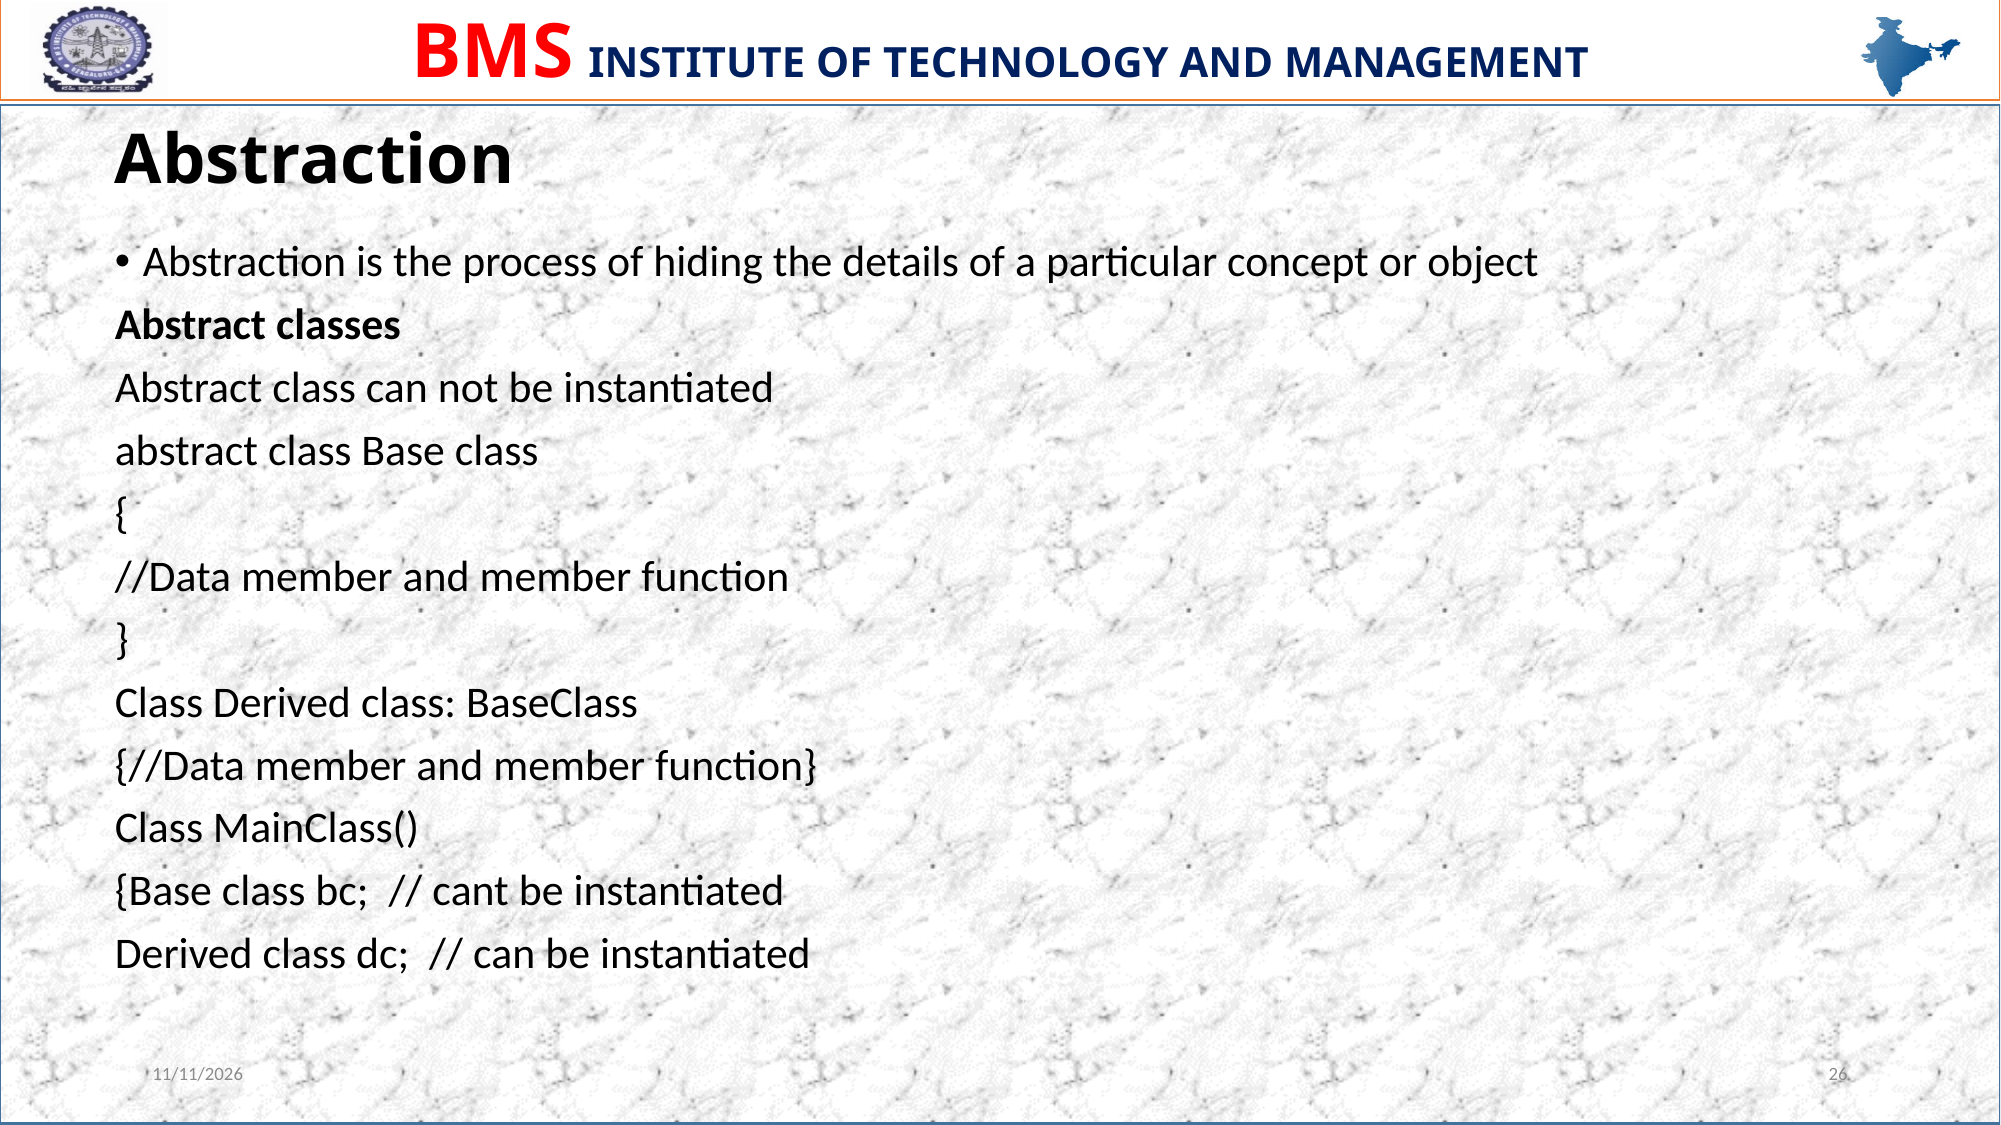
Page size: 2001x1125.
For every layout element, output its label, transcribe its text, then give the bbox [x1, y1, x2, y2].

picture [1, 106, 1999, 1122]
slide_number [137, 1042, 588, 1103]
list Abstraction is the process of hiding the details of a particular concept or object Abstract classes Abstract class can not be instantiated abstract class Base class { //Data member and member function } Class Derived class: BaseClass {//Data member and member function} Class MainClass() {Base class bc; // cant be instantiated Derived class dc; // can be instantiated [99, 231, 1900, 1044]
picture [30, 2, 168, 98]
title Abstraction [99, 116, 1900, 231]
picture [1859, 17, 1961, 98]
slide_number 26 [1412, 1042, 1863, 1103]
